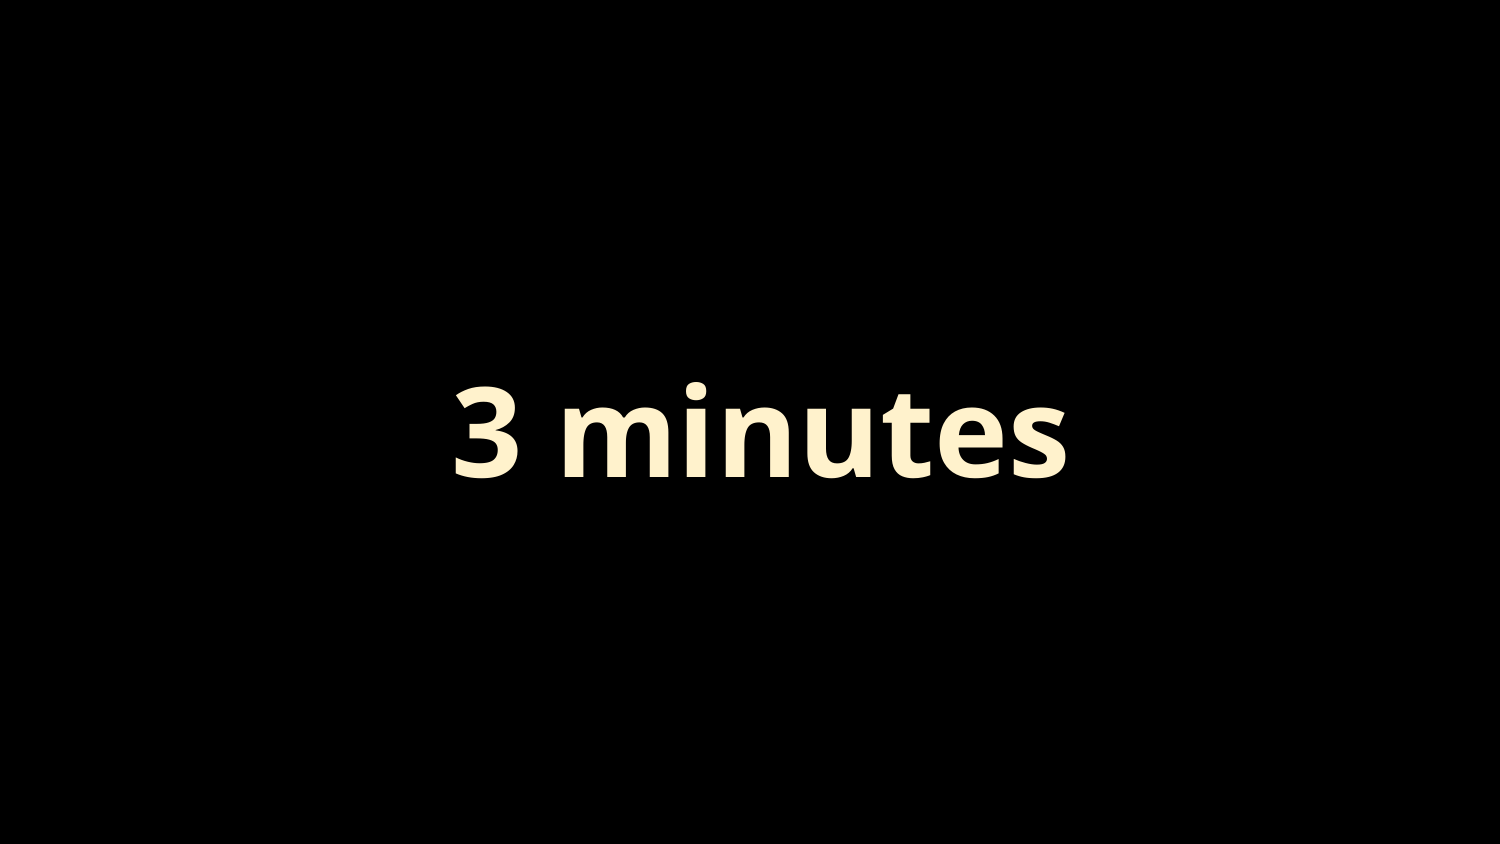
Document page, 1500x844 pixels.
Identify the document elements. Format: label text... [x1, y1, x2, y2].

title 3 minutes [123, 326, 1399, 517]
